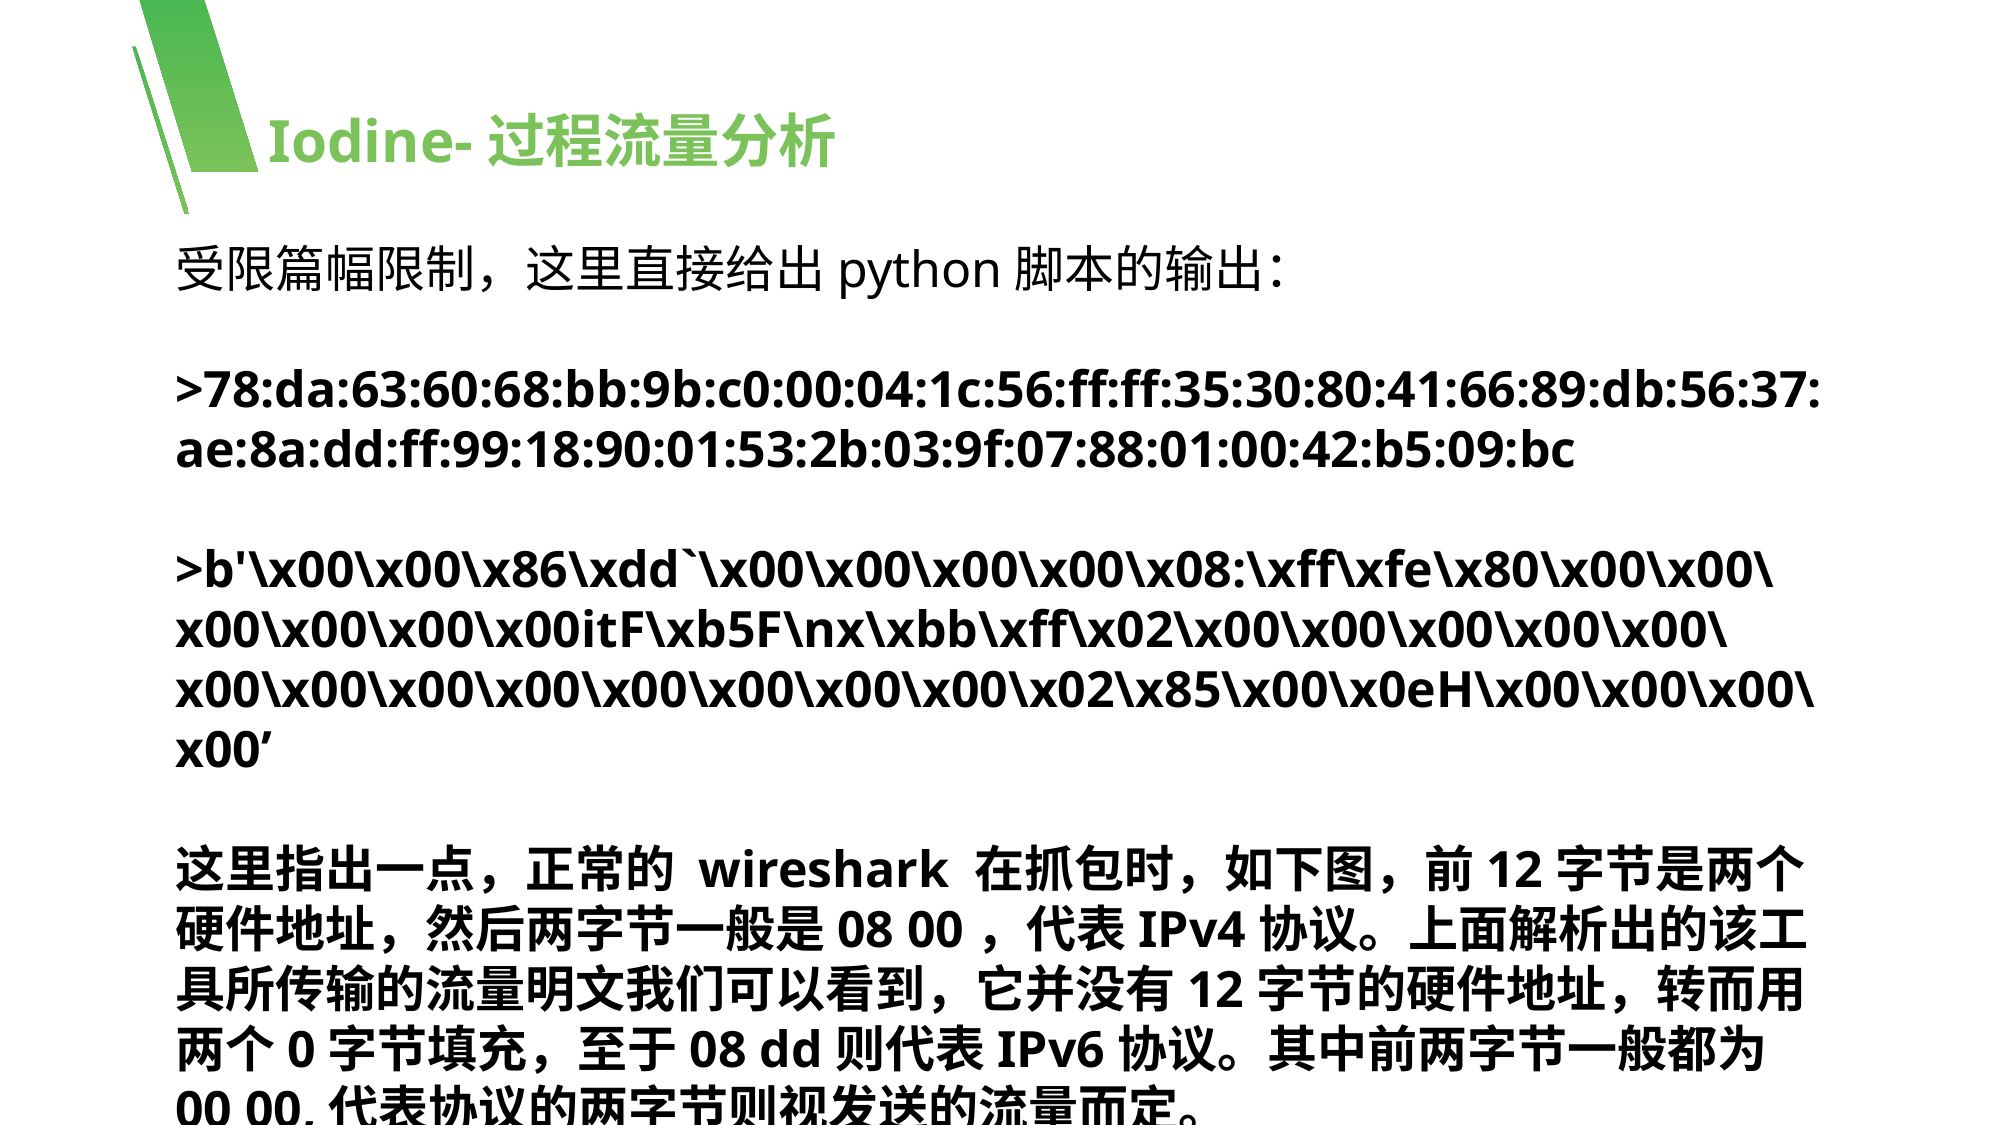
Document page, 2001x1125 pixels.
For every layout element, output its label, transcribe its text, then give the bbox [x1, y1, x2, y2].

text_box 受限篇幅限制，这里直接给出python脚本的输出： >78:da:63:60:68:bb:9b:c0:00:04:1c:56:ff:ff:35:30:80:41:66:89:db:56:37:ae:8a:dd:ff:99:18:90:01:53:2b:03:9f:07:88:01:00:42:b5:09:bc >b'\x00\x00\x86\xdd`\x00\x00\x00\x00\x08:\xff\xfe\x80\x00\x00\x00\x00\x00\x00itF\xb5F\nx\xbb\xff\x02\x00\x00\x00\x00\x00\x00\x00\x00\x00\x00\x00\x00\x00\x02\x85\x00\x0eH\x00\x00\x00\x00’ 这里指出一点，正常的 wireshark 在抓包时，如下图，前12字节是两个硬件地址，然后两字节一般是08 00，代表IPv4协议。上面解析出的该工具所传输的流量明文我们可以看到，它并没有12字节的硬件地址，转而用两个0字节填充，至于08 dd则代表IPv6协议。其中前两字节一般都为00 00,代表协议的两字节则视发送的流量而定。 [160, 230, 1840, 1125]
text_box Iodine-过程流量分析 [253, 96, 852, 182]
